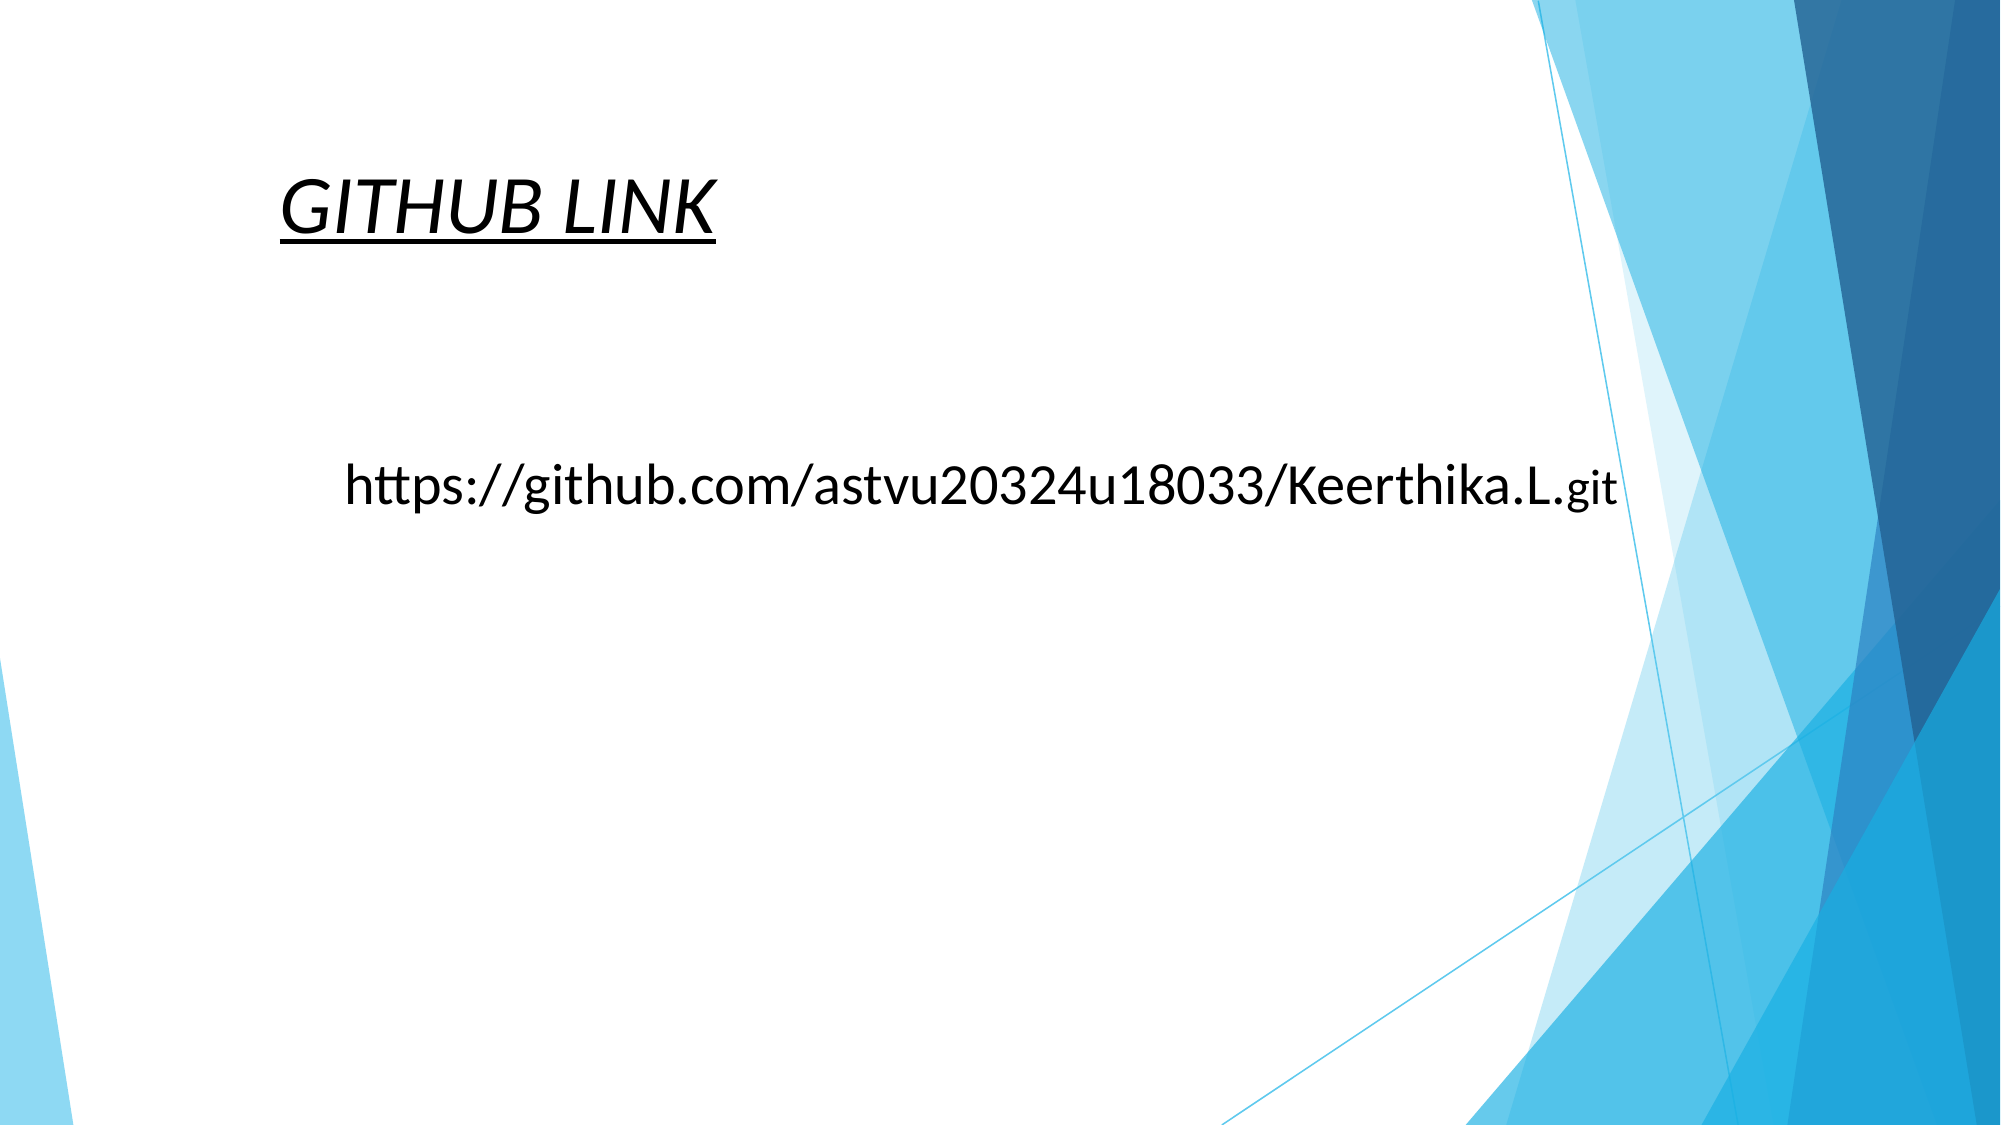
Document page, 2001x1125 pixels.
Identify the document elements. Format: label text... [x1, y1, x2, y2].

text_box https://github.com/astvu20324u18033/Keerthika.L.git [329, 439, 1640, 524]
text_box GITHUB LINK [264, 142, 1266, 258]
